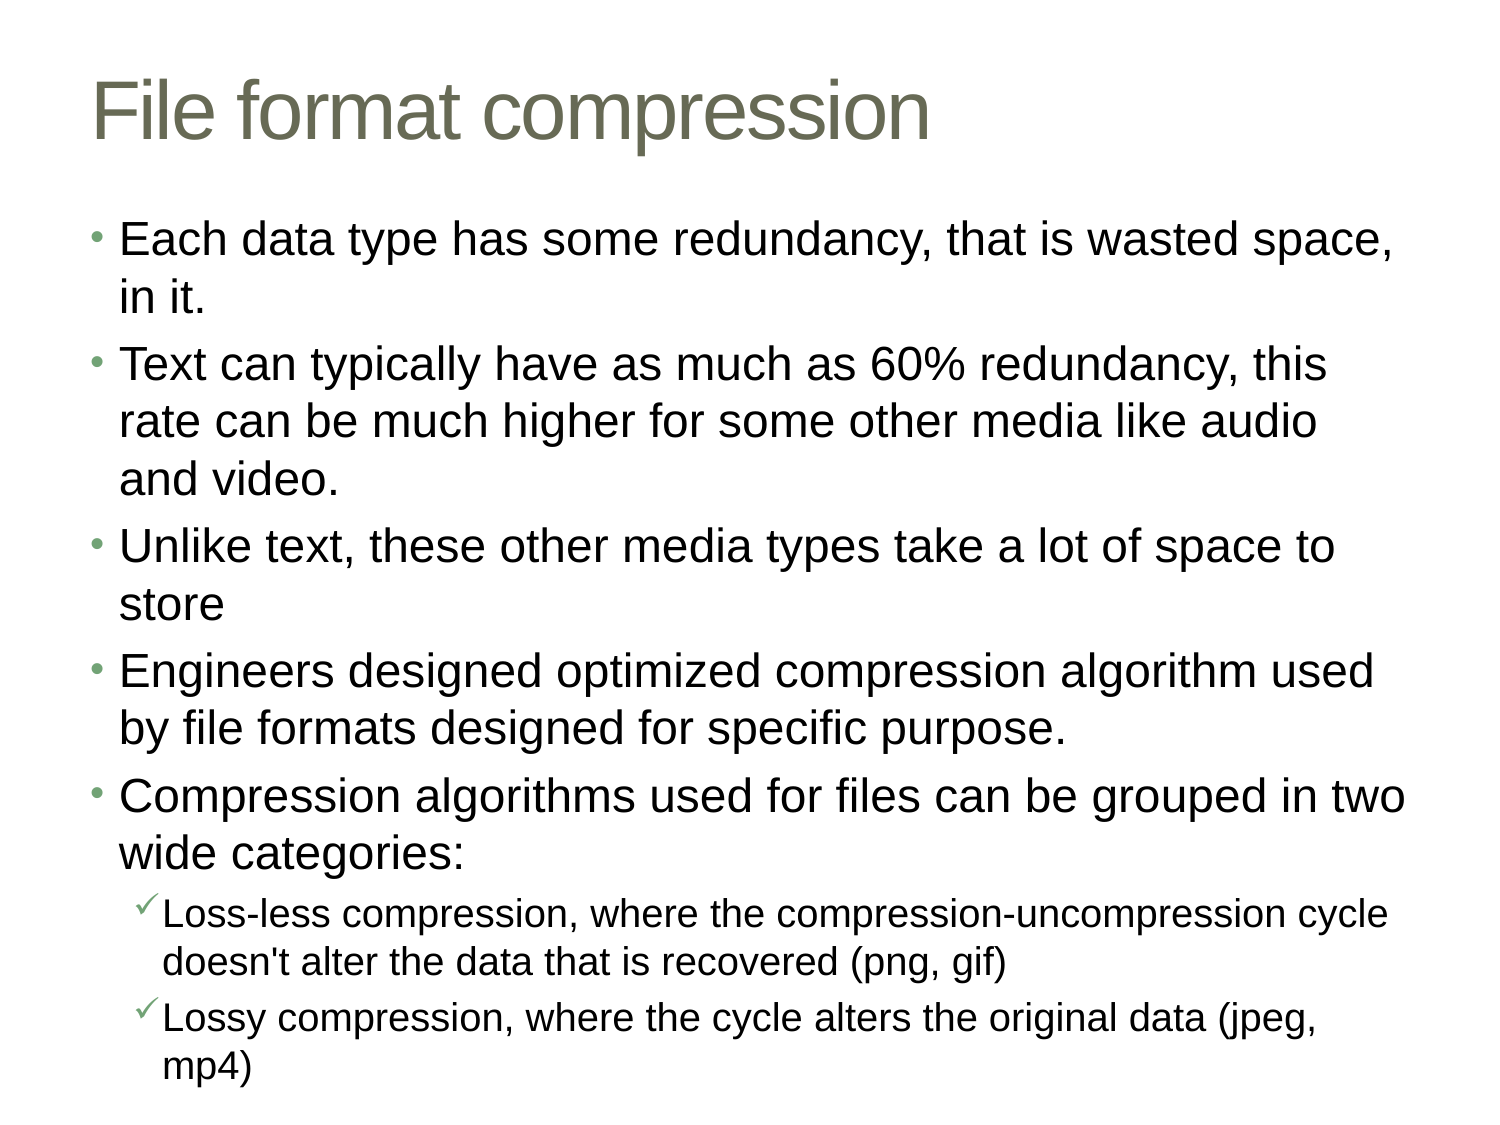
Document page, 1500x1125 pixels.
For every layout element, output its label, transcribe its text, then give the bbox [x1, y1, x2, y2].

list Each data type has some redundancy, that is wasted space, in it. Text can typically have as much as 60% redundancy, this rate can be much higher for some other media like audio and video. Unlike text, these other media types take a lot of space to store Engineers designed optimized compression algorithm used by file formats designed for specific purpose. Compression algorithms used for files can be grouped in two wide categories: Loss-less compression, where the compression-uncompression cycle doesn't alter the data that is recovered (png, gif) Lossy compression, where the cycle alters the original data (jpeg, mp4) [75, 200, 1425, 1100]
title File format compression [75, 24, 1425, 188]
